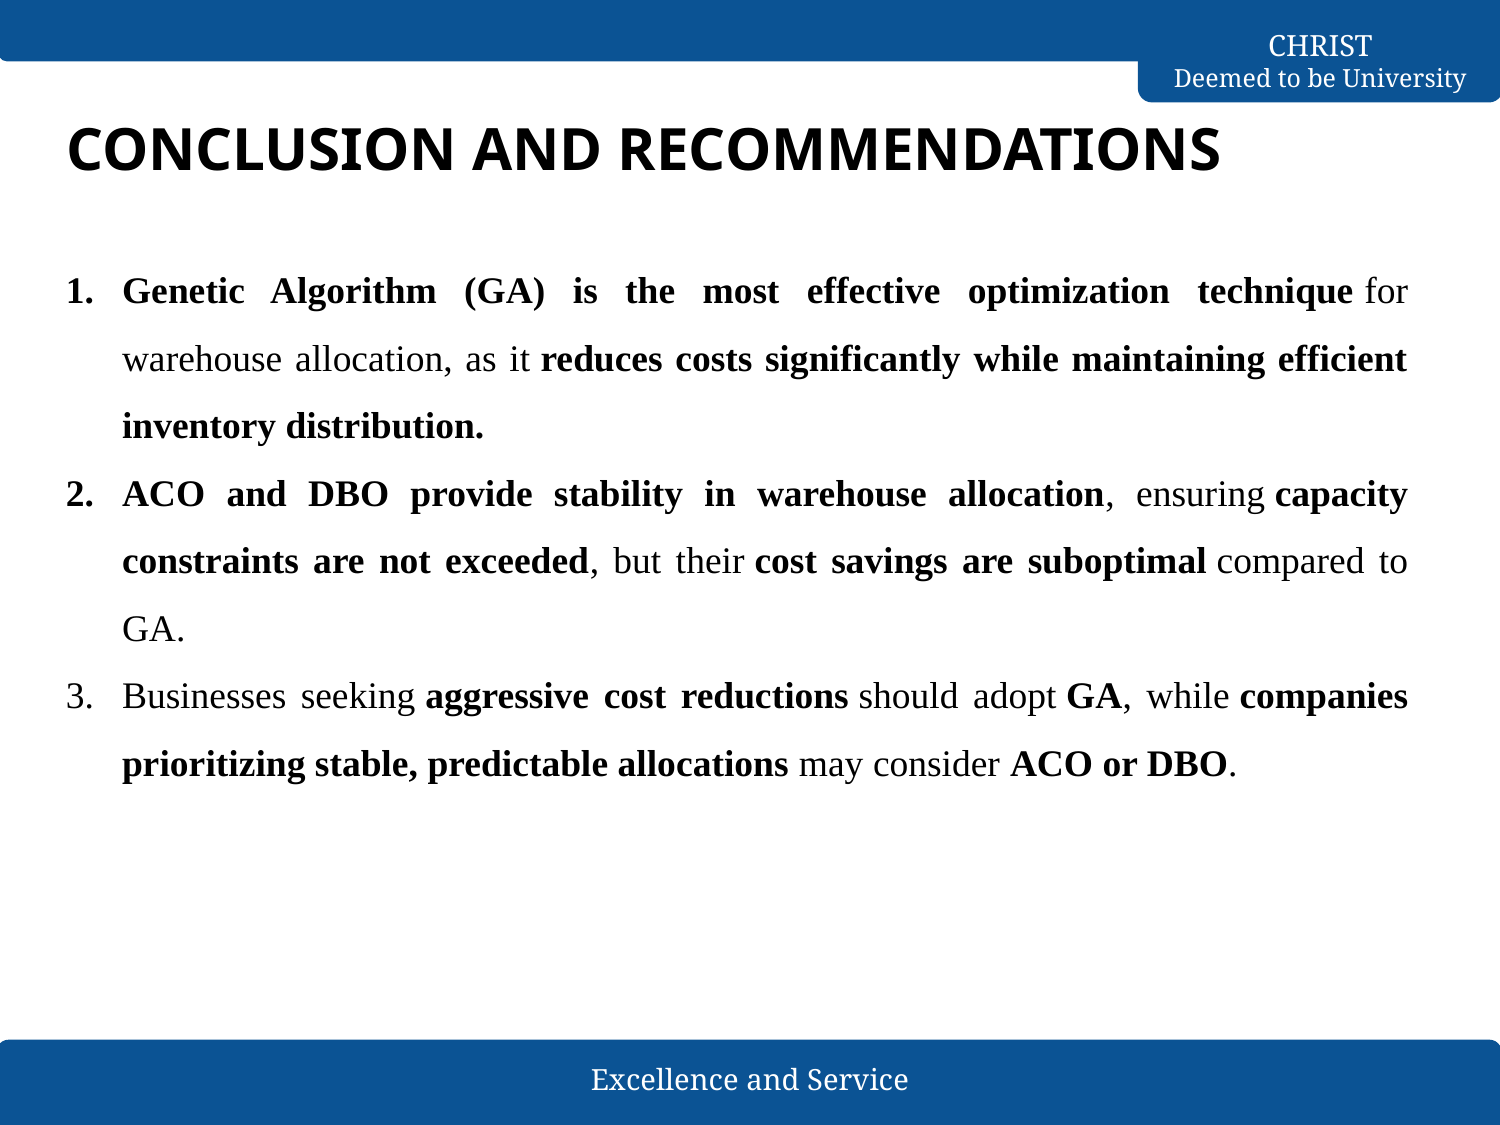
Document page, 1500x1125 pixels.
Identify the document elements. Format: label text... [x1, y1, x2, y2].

title CONCLUSION AND RECOMMENDATIONS [51, 97, 1449, 223]
text_box Genetic Algorithm (GA) is the most effective optimization technique for warehouse allocation, as it reduces costs significantly while maintaining efficient inventory distribution. ACO and DBO provide stability in warehouse allocation, ensuring capacity constraints are not exceeded, but their cost savings are suboptimal compared to GA. Businesses seeking aggressive cost reductions should adopt GA, while companies prioritizing stable, predictable allocations may consider ACO or DBO. [51, 236, 1423, 827]
